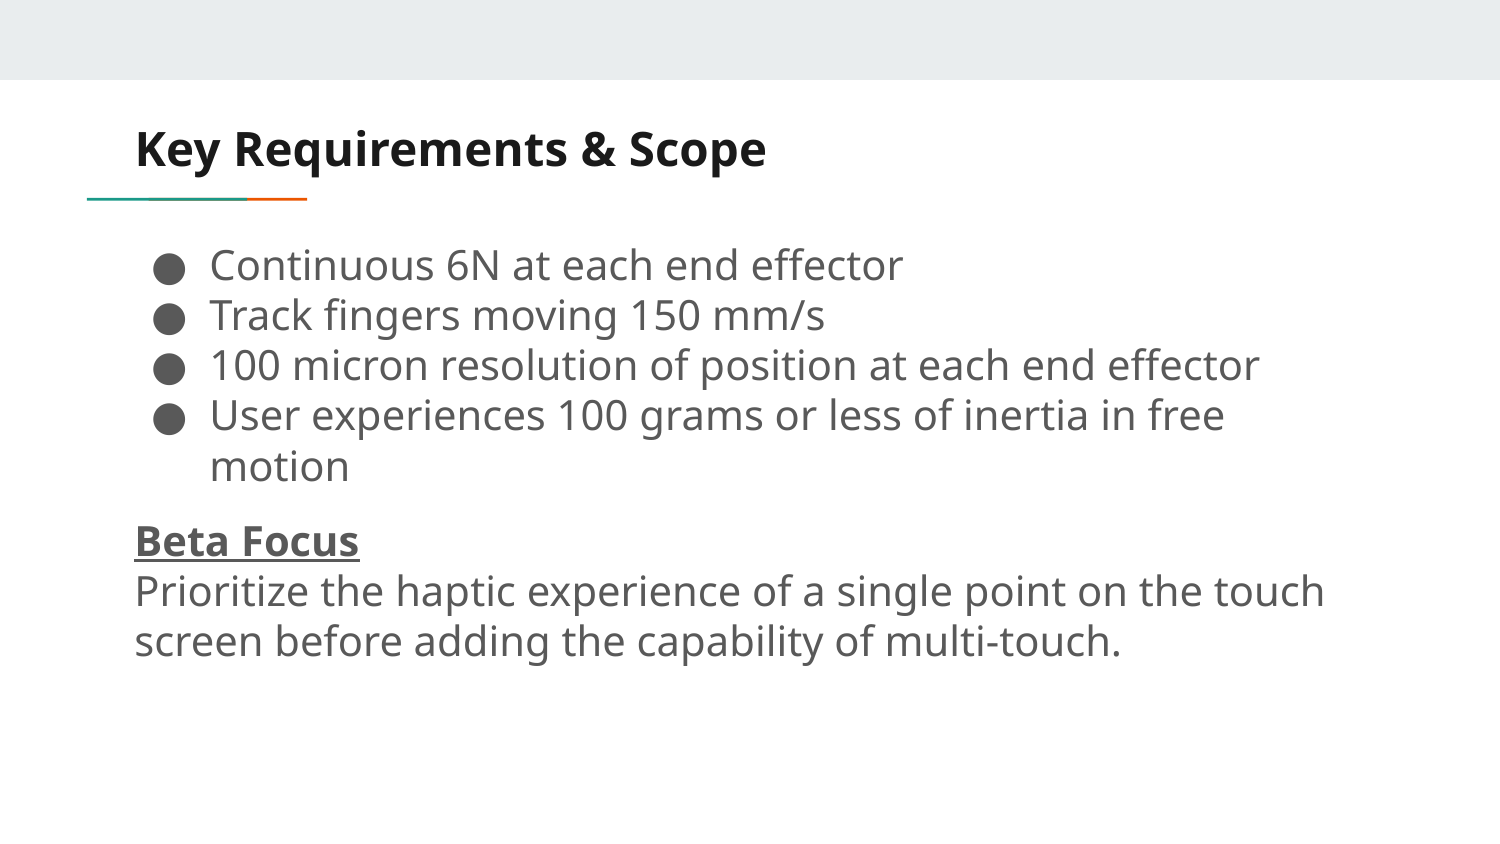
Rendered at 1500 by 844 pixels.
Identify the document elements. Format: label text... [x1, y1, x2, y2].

title Key Requirements & Scope [119, 103, 1381, 192]
text_box Continuous 6N at each end effector Track fingers moving 150 mm/s 100 micron resolution of position at each end effector User experiences 100 grams or less of inertia in free motion Beta Focus Prioritize the haptic experience of a single point on the touch screen before adding the capability of multi-touch. [119, 223, 1381, 759]
